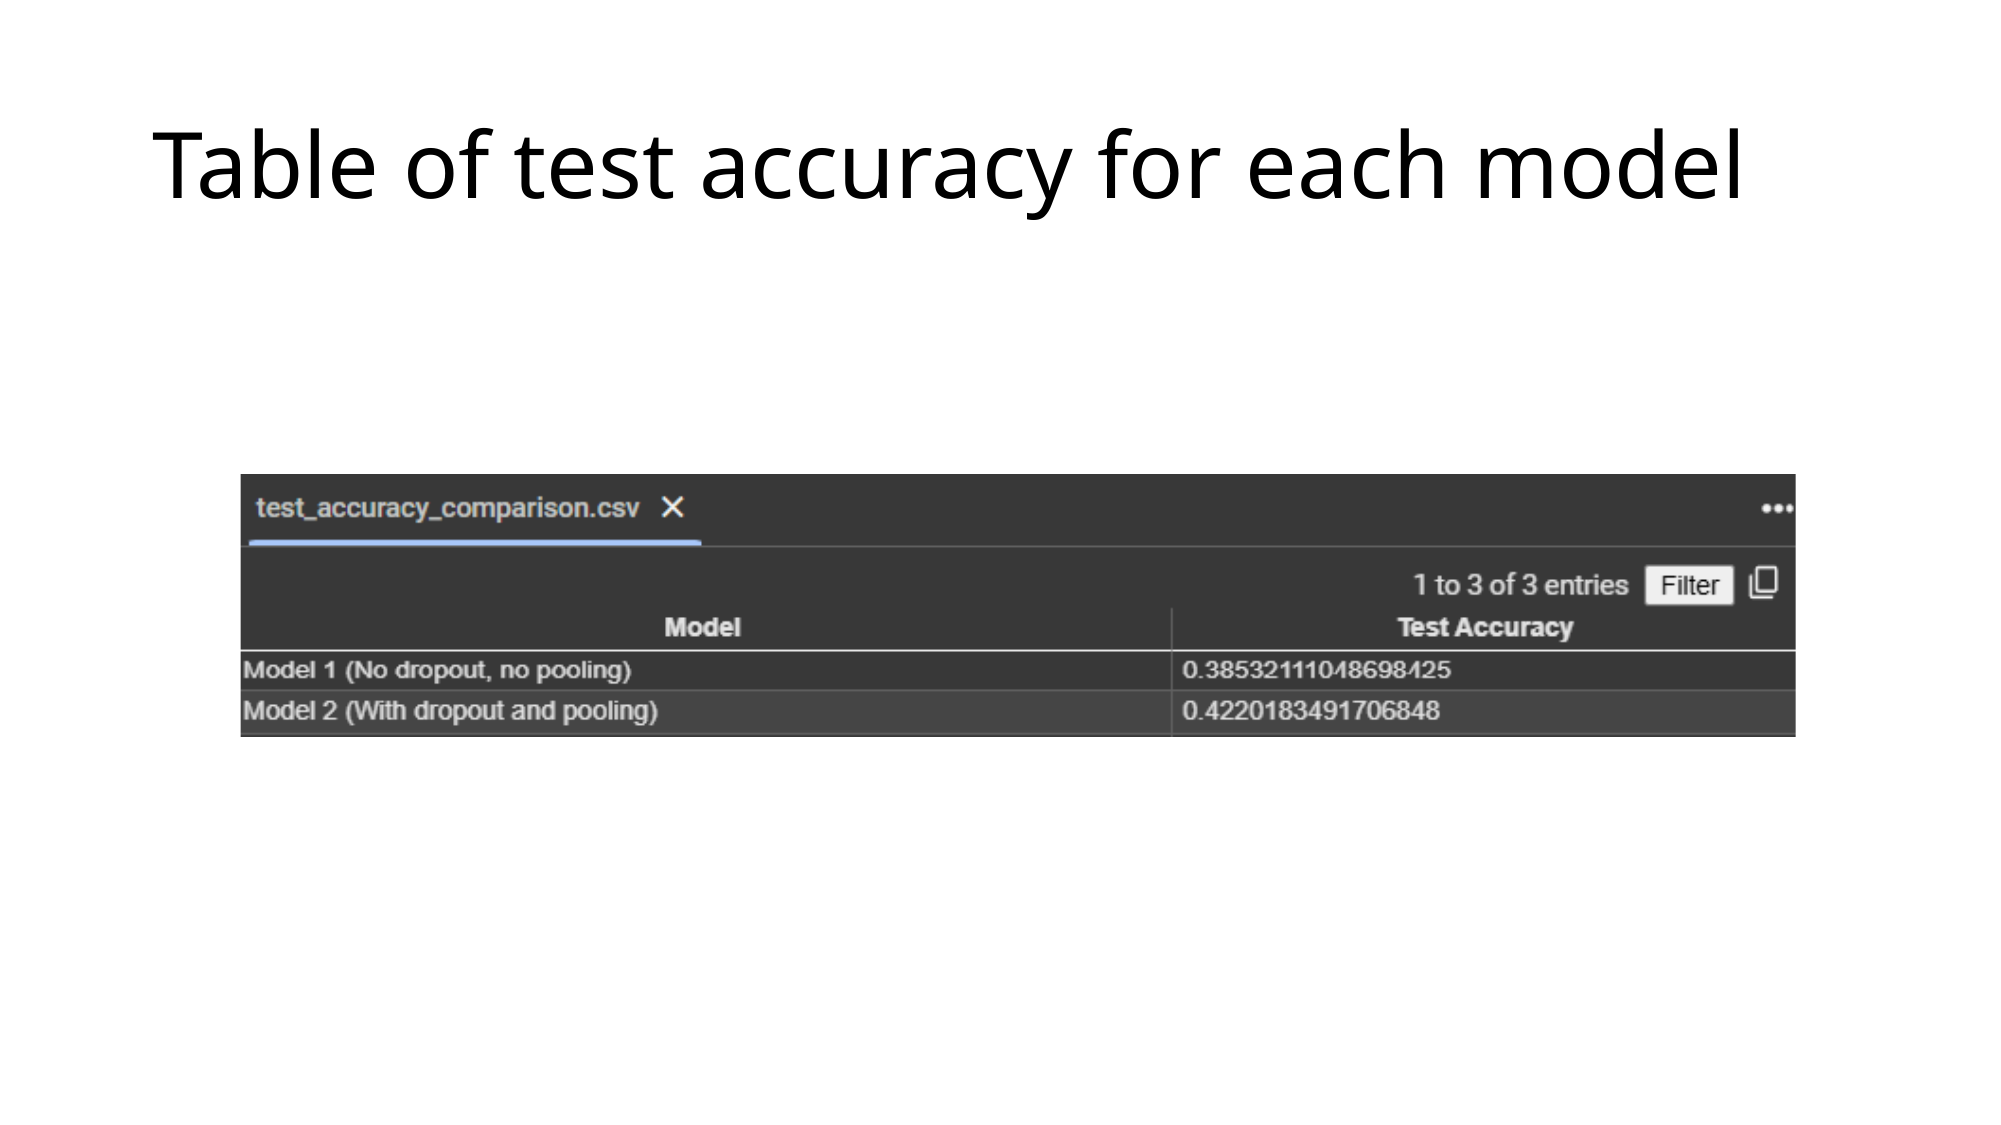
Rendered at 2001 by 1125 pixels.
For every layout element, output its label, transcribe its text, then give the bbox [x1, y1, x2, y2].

picture [240, 473, 1797, 737]
title Table of test accuracy for each model [137, 59, 1863, 278]
